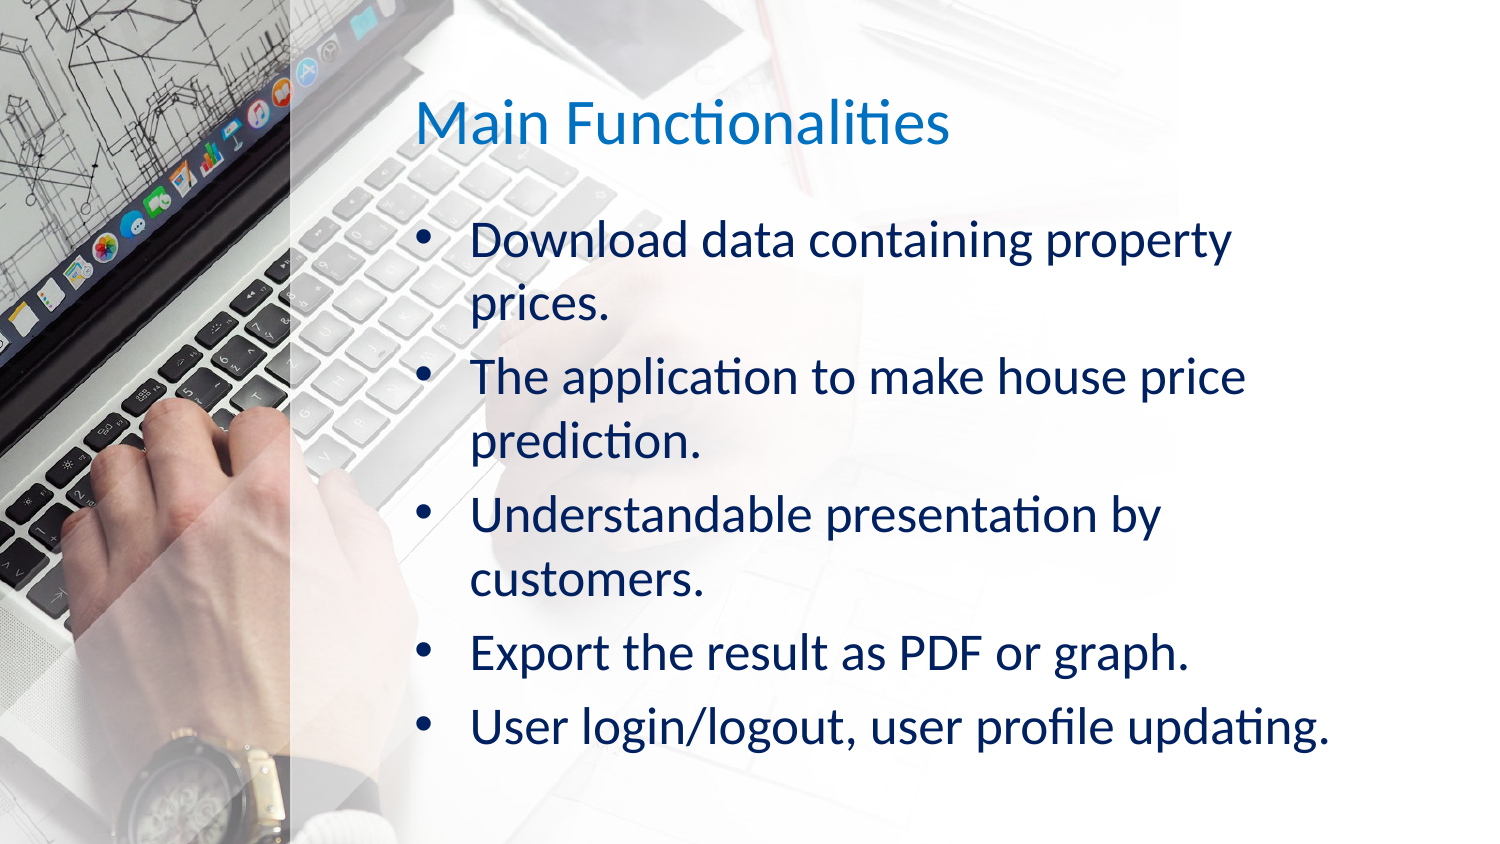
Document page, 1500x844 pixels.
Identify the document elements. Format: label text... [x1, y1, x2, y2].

title Main Functionalities [399, 71, 1377, 166]
picture [0, 0, 1500, 844]
list Download data containing property prices. The application to make house price prediction. Understandable presentation by customers. Export the result as PDF or graph. User login/logout, user profile updating. [399, 196, 1377, 773]
